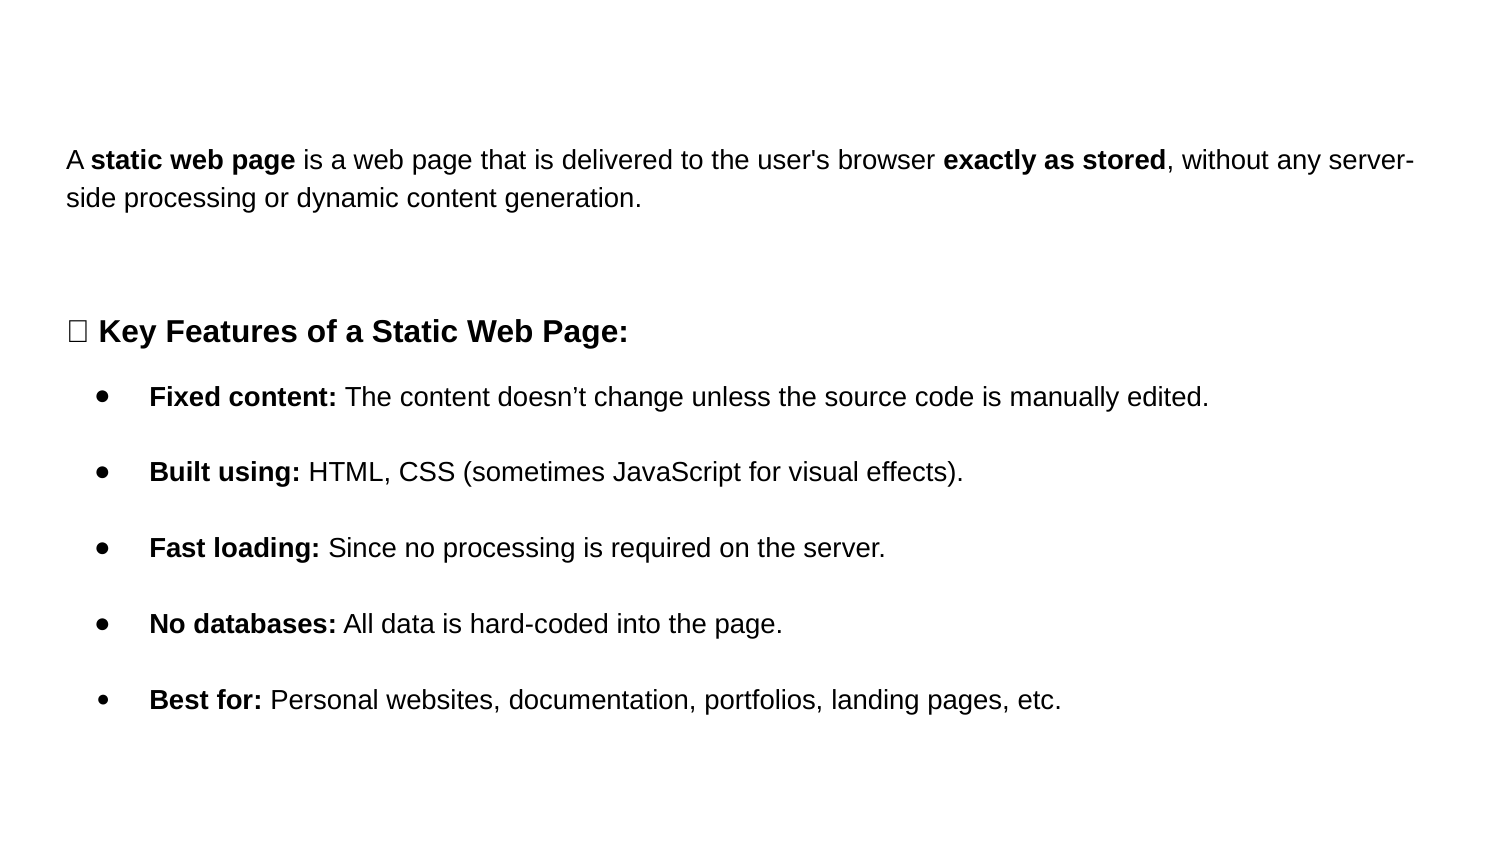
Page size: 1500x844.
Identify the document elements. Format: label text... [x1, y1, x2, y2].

title A static web page is a web page that is delivered to the user's browser exactly as stored, without any server-side processing or dynamic content generation. 🔹 Key Features of a Static Web Page: Fixed content: The content doesn’t change unless the source code is manually edited. Built using: HTML, CSS (sometimes JavaScript for visual effects). Fast loading: Since no processing is required on the server. No databases: All data is hard-coded into the page. Best for: Personal websites, documentation, portfolios, landing pages, etc. [51, 122, 1449, 763]
